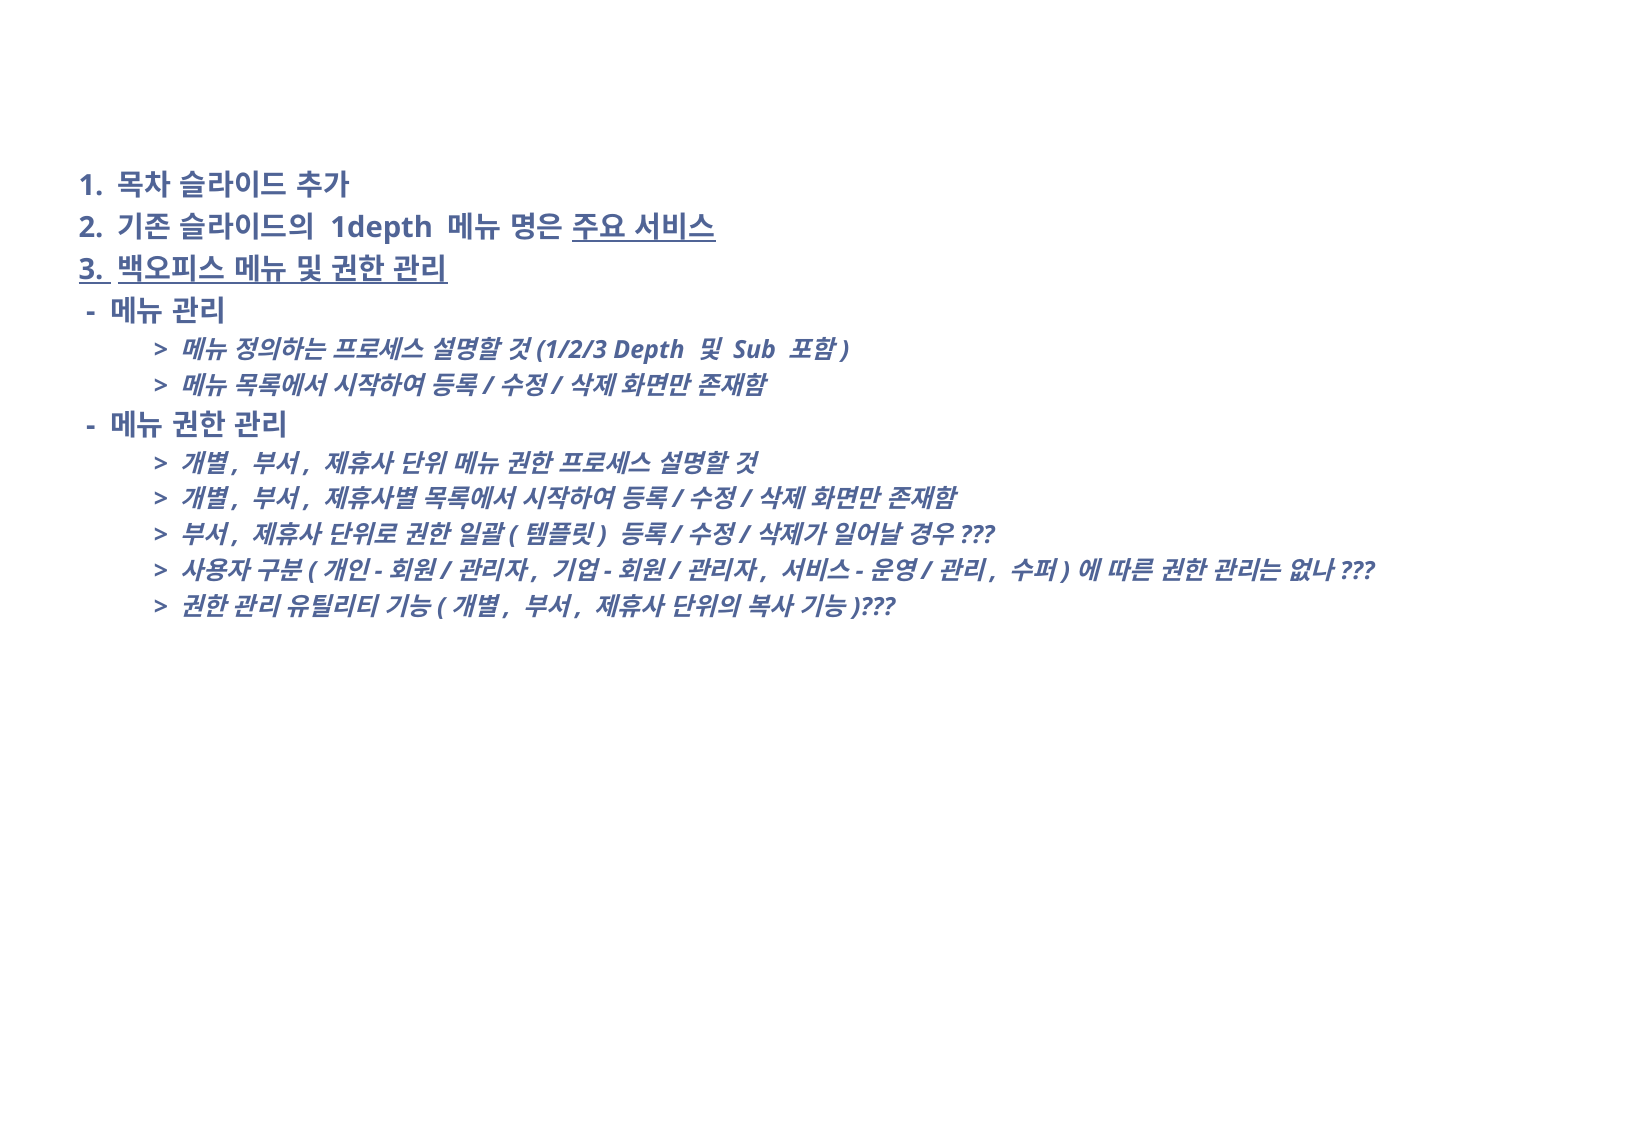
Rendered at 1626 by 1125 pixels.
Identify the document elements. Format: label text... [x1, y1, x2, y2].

text_box 1. 목차 슬라이드 추가 2. 기존 슬라이드의 1depth 메뉴 명은 주요 서비스 3. 백오피스 메뉴 및 권한 관리 - 메뉴 관리 > 메뉴 정의하는 프로세스 설명할 것(1/2/3 Depth 및 Sub 포함) > 메뉴 목록에서 시작하여 등록/수정/삭제 화면만 존재함 - 메뉴 권한 관리 > 개별, 부서, 제휴사 단위 메뉴 권한 프로세스 설명할 것 > 개별, 부서, 제휴사별 목록에서 시작하여 등록/수정/삭제 화면만 존재함 > 부서, 제휴사 단위로 권한 일괄(템플릿) 등록/수정/삭제가 일어날 경우??? > 사용자 구분(개인-회원/관리자, 기업-회원/관리자, 서비스-운영/관리, 수퍼)에 따른 권한 관리는 없나??? > 권한 관리 유틸리티 기능(개별, 부서, 제휴사 단위의 복사 기능)??? [63, 152, 1502, 628]
